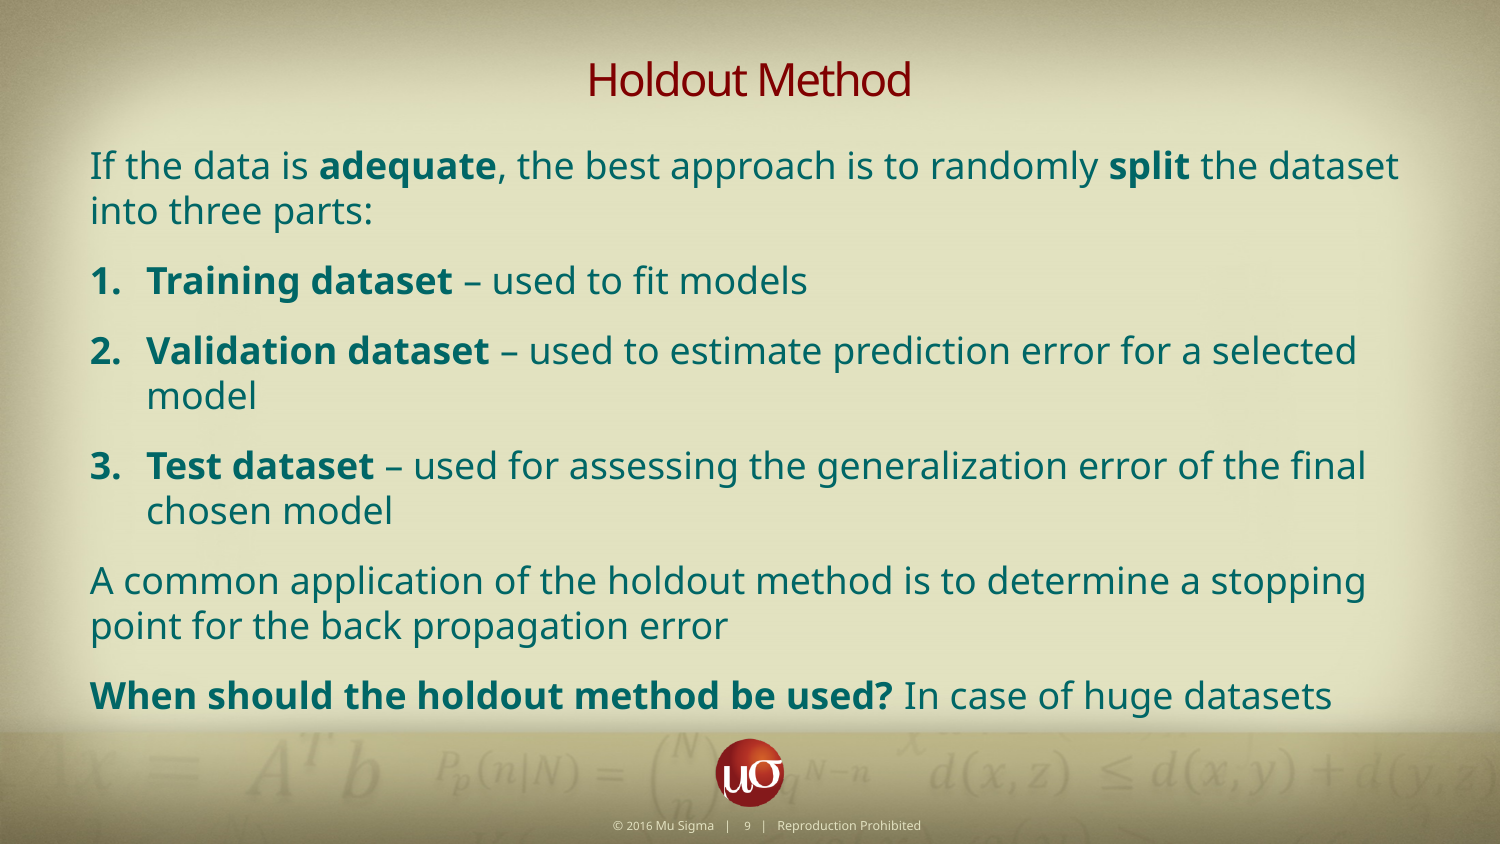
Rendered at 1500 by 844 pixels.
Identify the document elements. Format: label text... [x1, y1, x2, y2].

list Holdout Method [75, 21, 1425, 135]
picture [0, 0, 1500, 844]
list If the data is adequate, the best approach is to randomly split the dataset into three parts: Training dataset – used to fit models Validation dataset – used to estimate prediction error for a selected model Test dataset – used for assessing the generalization error of the final chosen model A common application of the holdout method is to determine a stopping point for the back propagation error When should the holdout method be used? In case of huge datasets [75, 135, 1425, 710]
